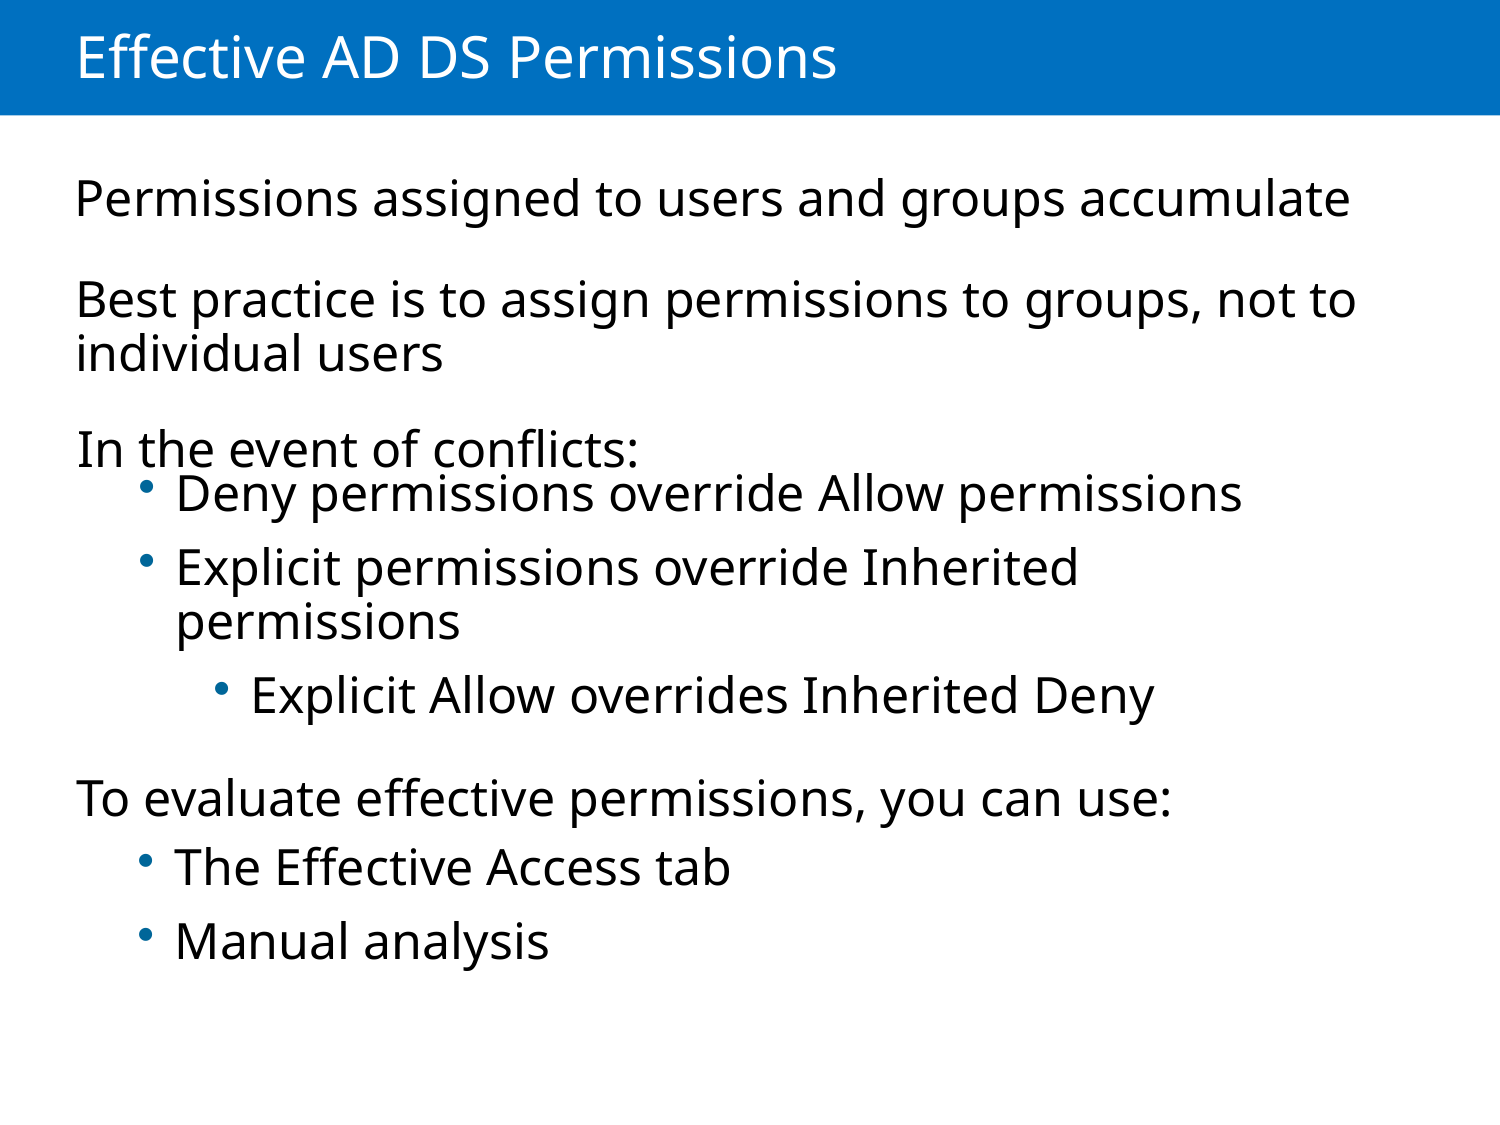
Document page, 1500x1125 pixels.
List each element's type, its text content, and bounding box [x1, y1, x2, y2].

text_box In the event of conflicts: [58, 413, 1420, 741]
text_box Permissions assigned to users and groups accumulate [58, 156, 1420, 245]
text_box To evaluate effective permissions, you can use: [58, 763, 1420, 1019]
text_box Best practice is to assign permissions to groups, not to individual users [58, 266, 1420, 391]
title Effective AD DS Permissions [75, 0, 1351, 122]
text_box The Effective Access tab Manual analysis [120, 837, 1371, 977]
text_box Deny permissions override Allow permissions Explicit permissions override Inherited permissions Explicit Allow overrides Inherited Deny [120, 485, 1371, 708]
